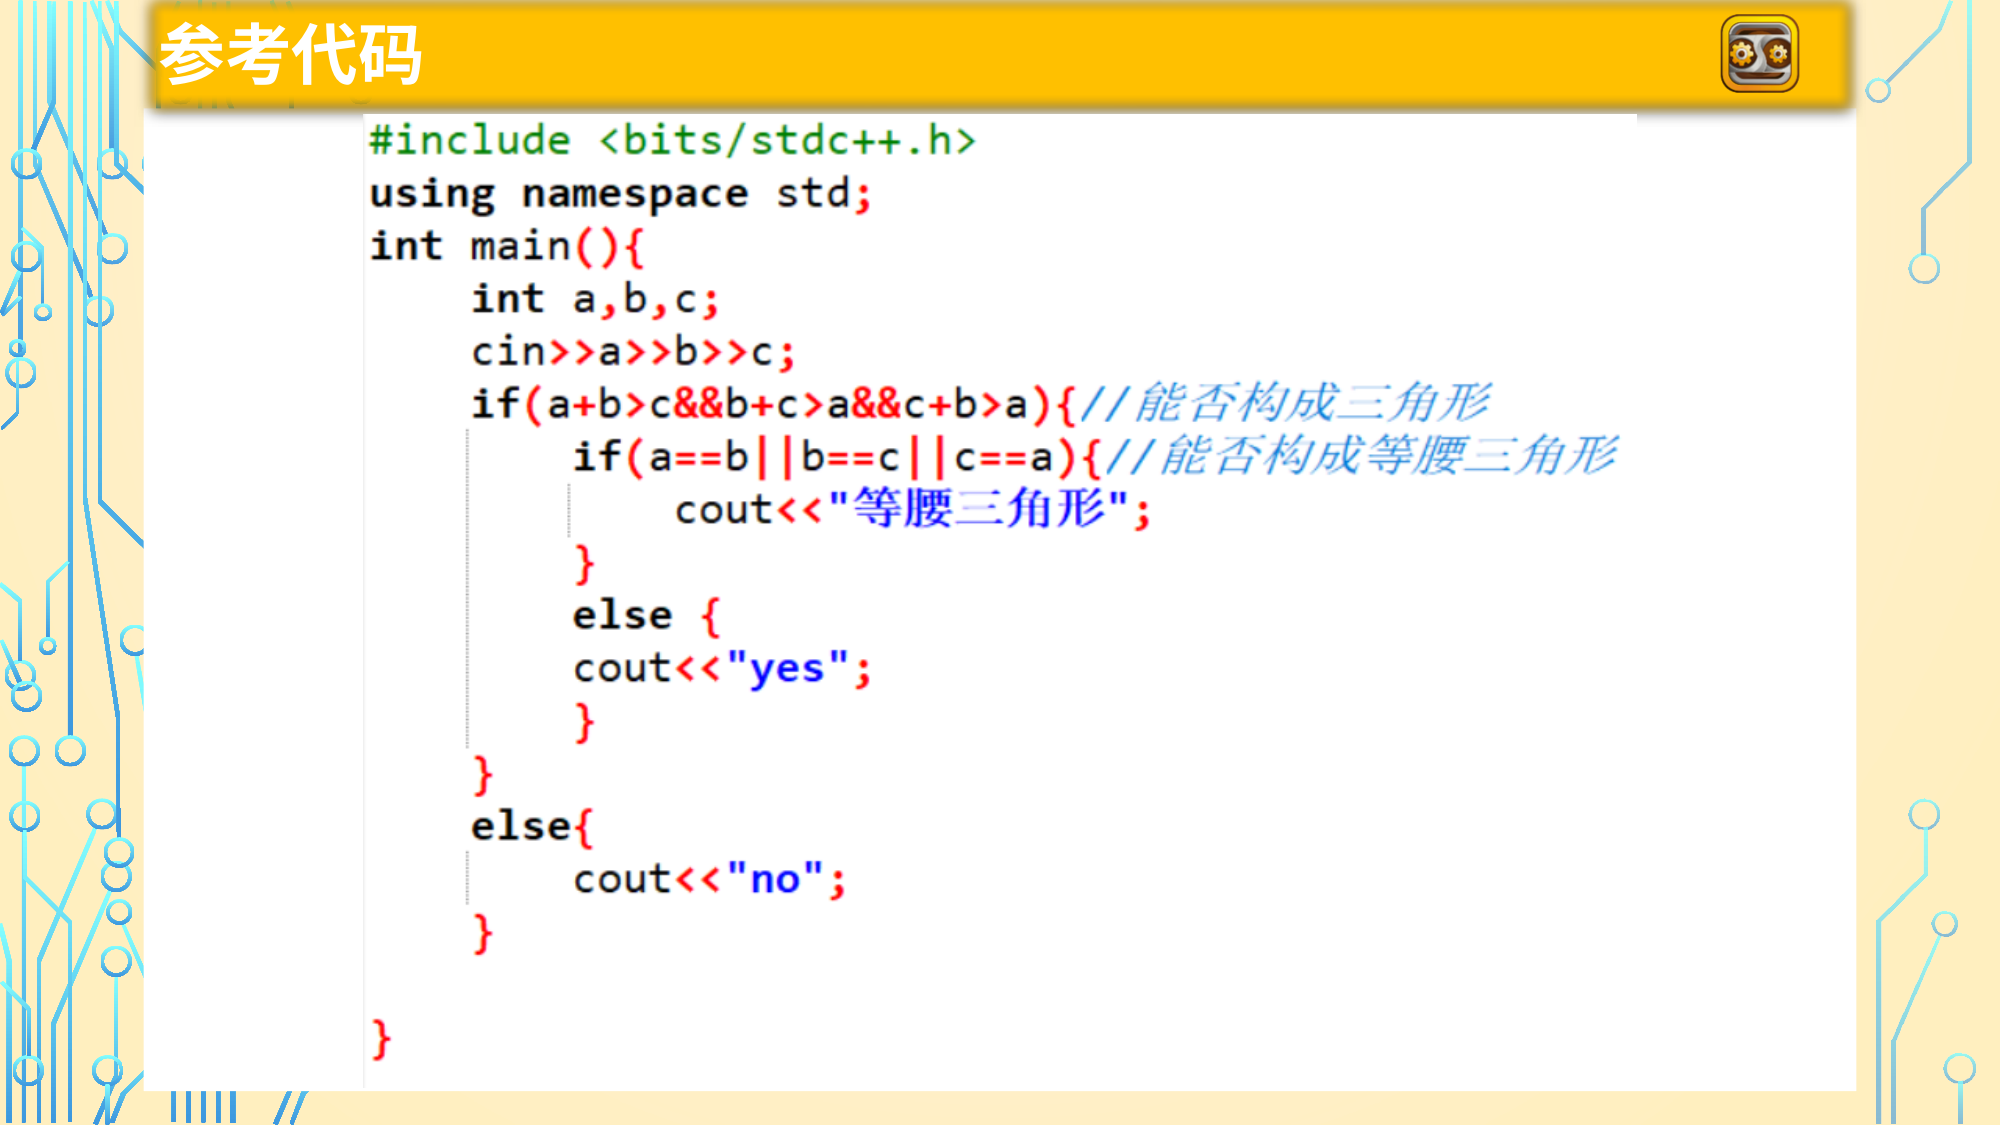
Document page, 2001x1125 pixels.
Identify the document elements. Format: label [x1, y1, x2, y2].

text_box [142, 113, 1858, 1093]
picture [362, 114, 1637, 1089]
text_box [143, 0, 1857, 115]
